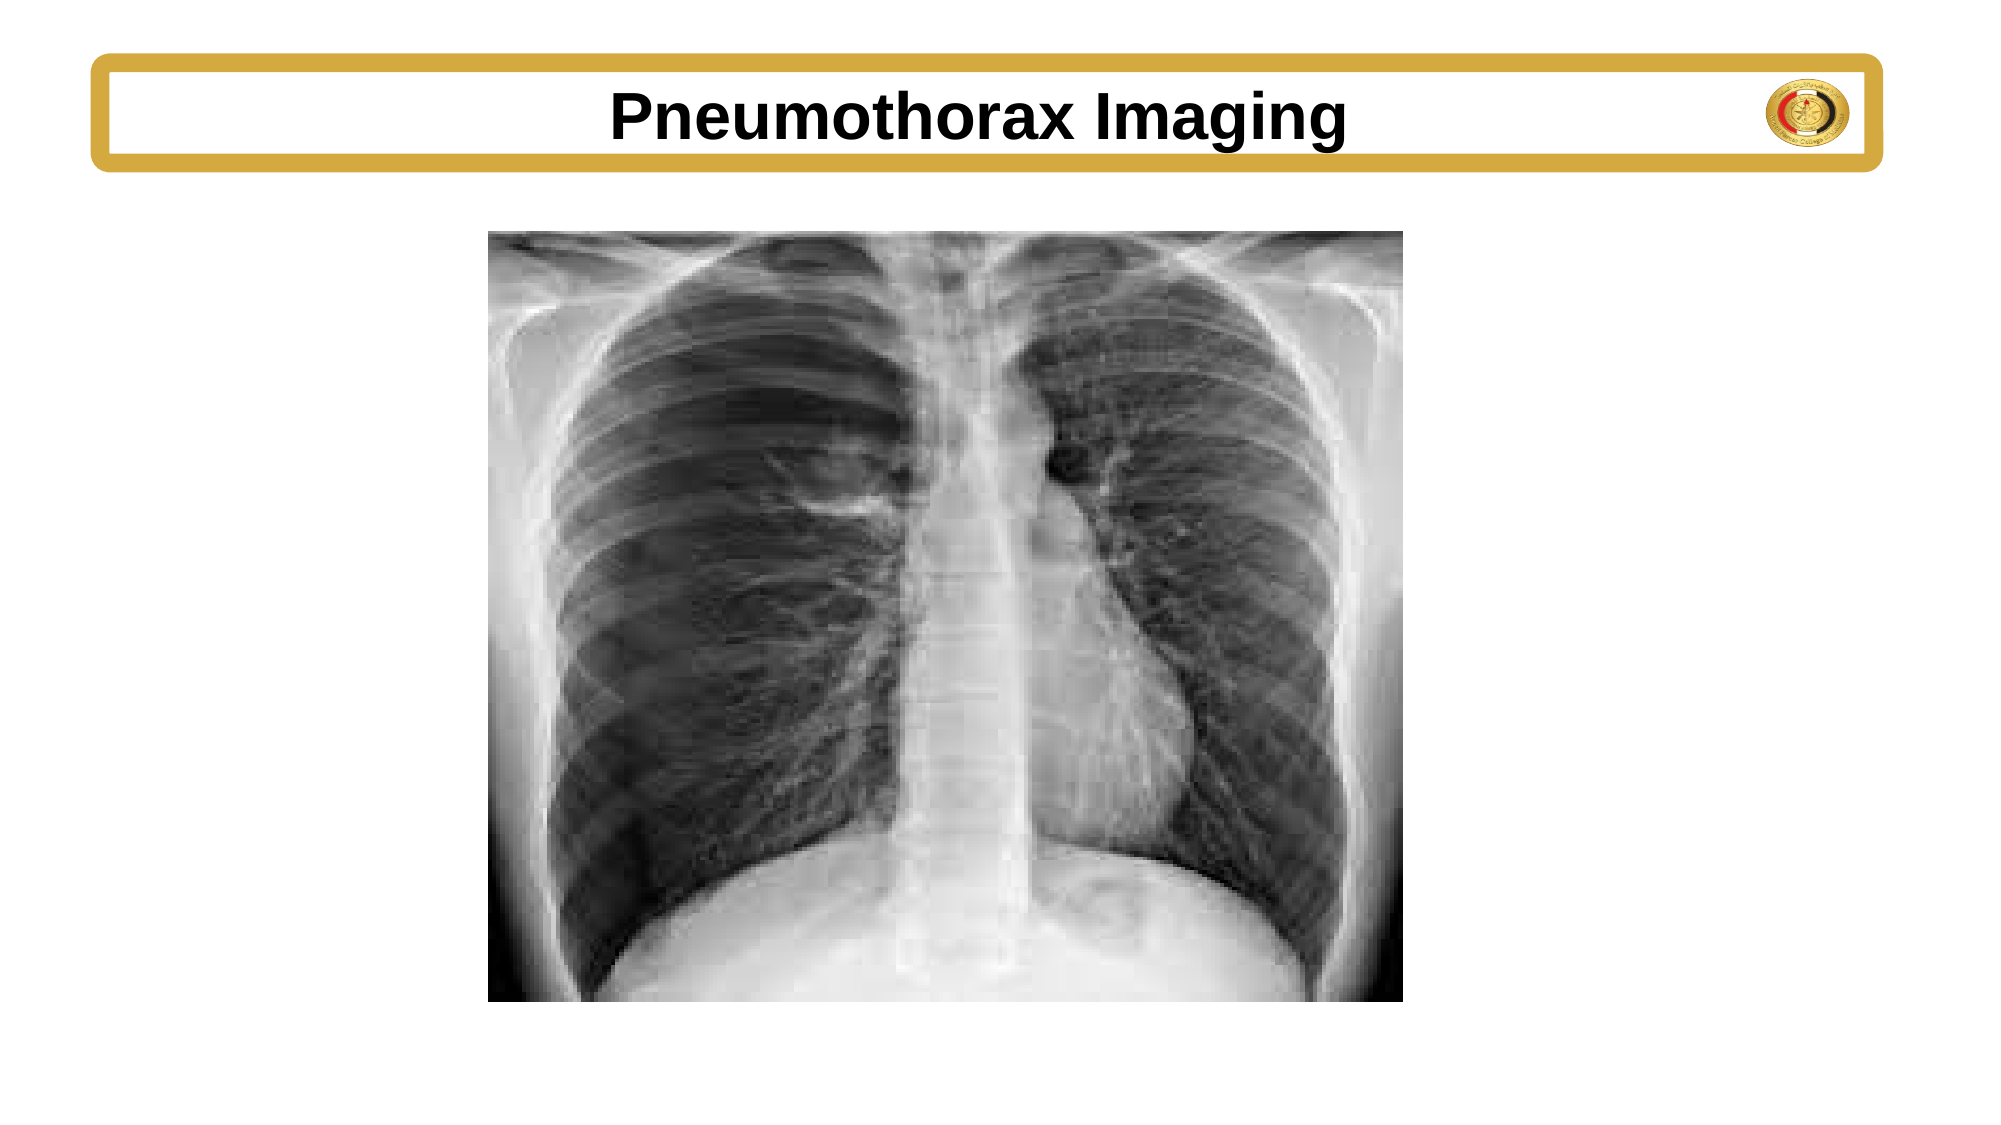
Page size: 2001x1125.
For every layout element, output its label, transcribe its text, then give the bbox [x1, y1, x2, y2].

text_box Pneumothorax Imaging [99, 62, 1874, 164]
picture [1765, 78, 1850, 147]
picture [488, 231, 1403, 1002]
